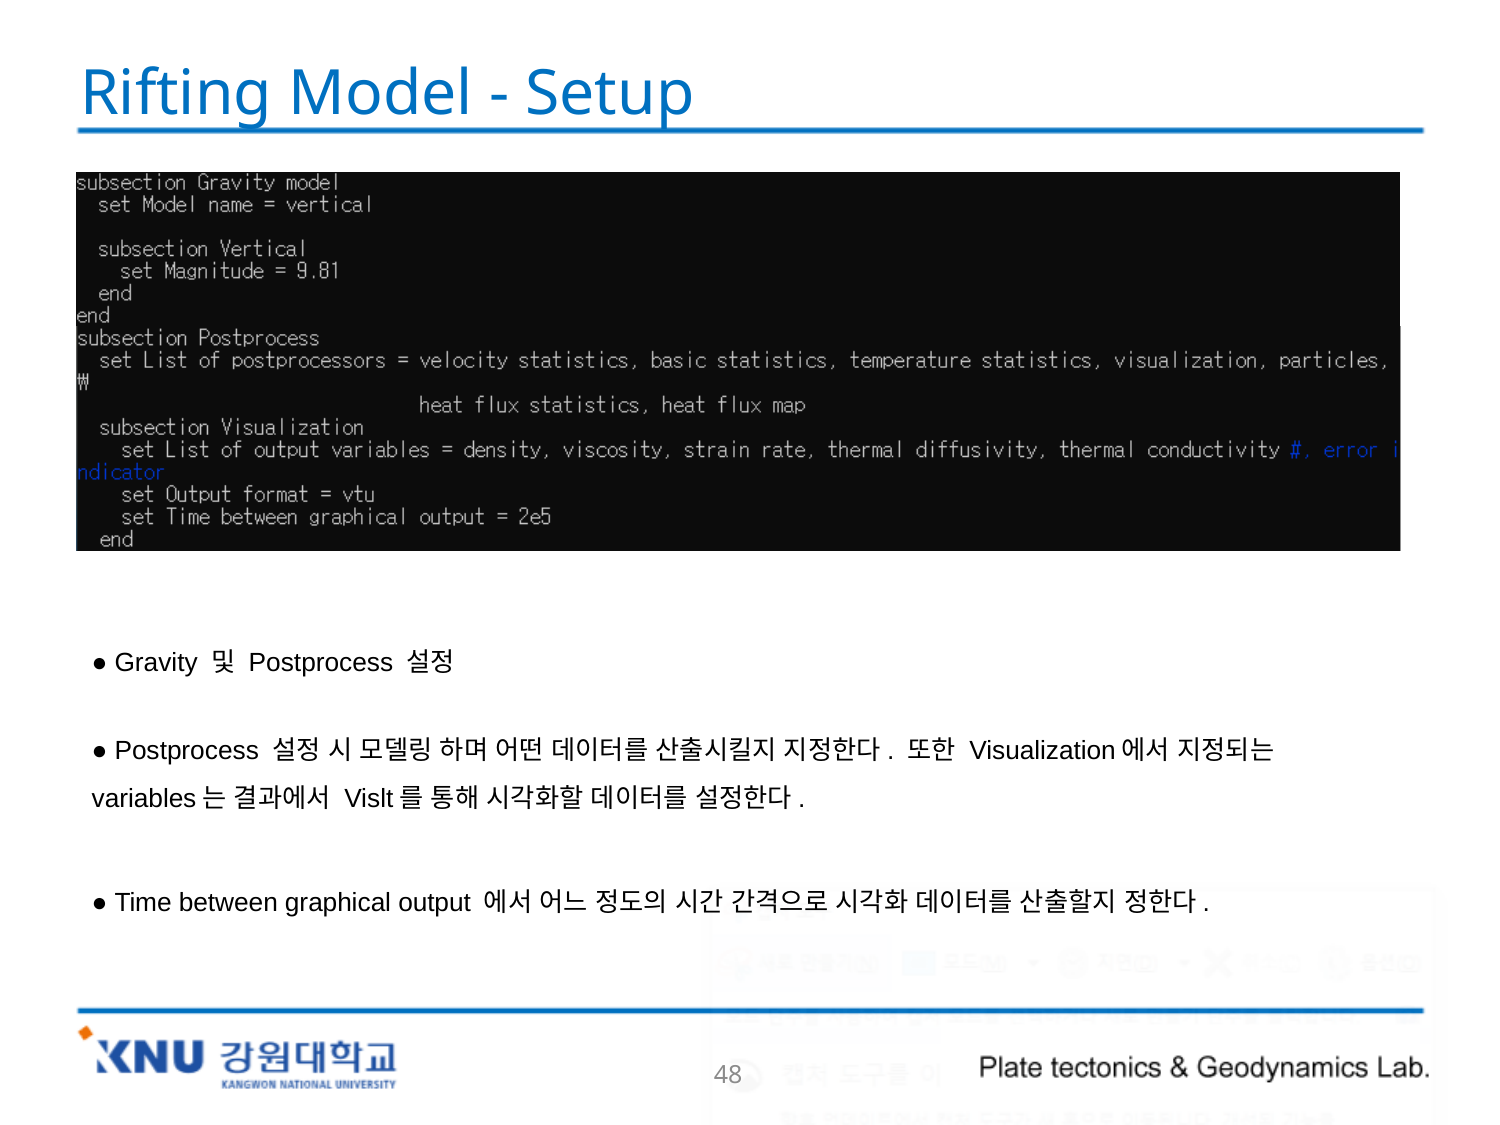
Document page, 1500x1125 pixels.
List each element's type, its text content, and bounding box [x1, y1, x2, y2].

subtitle ● Gravity 및 Postprocess 설정 ● Postprocess 설정 시 모델링 하며 어떤 데이터를 산출시킬지 지정한다. 또한 Visualization에서 지정되는 variables는 결과에서 Vislt를 통해 시각화할 데이터를 설정한다. ● Time between graphical output 에서 어느 정도의 시간 간격으로 시각화 데이터를 산출할지 정한다. [76, 637, 1400, 925]
slide_number 47 [407, 1045, 758, 1106]
title Rifting Model - Setup [64, 7, 1500, 173]
picture [0, 0, 1500, 1125]
